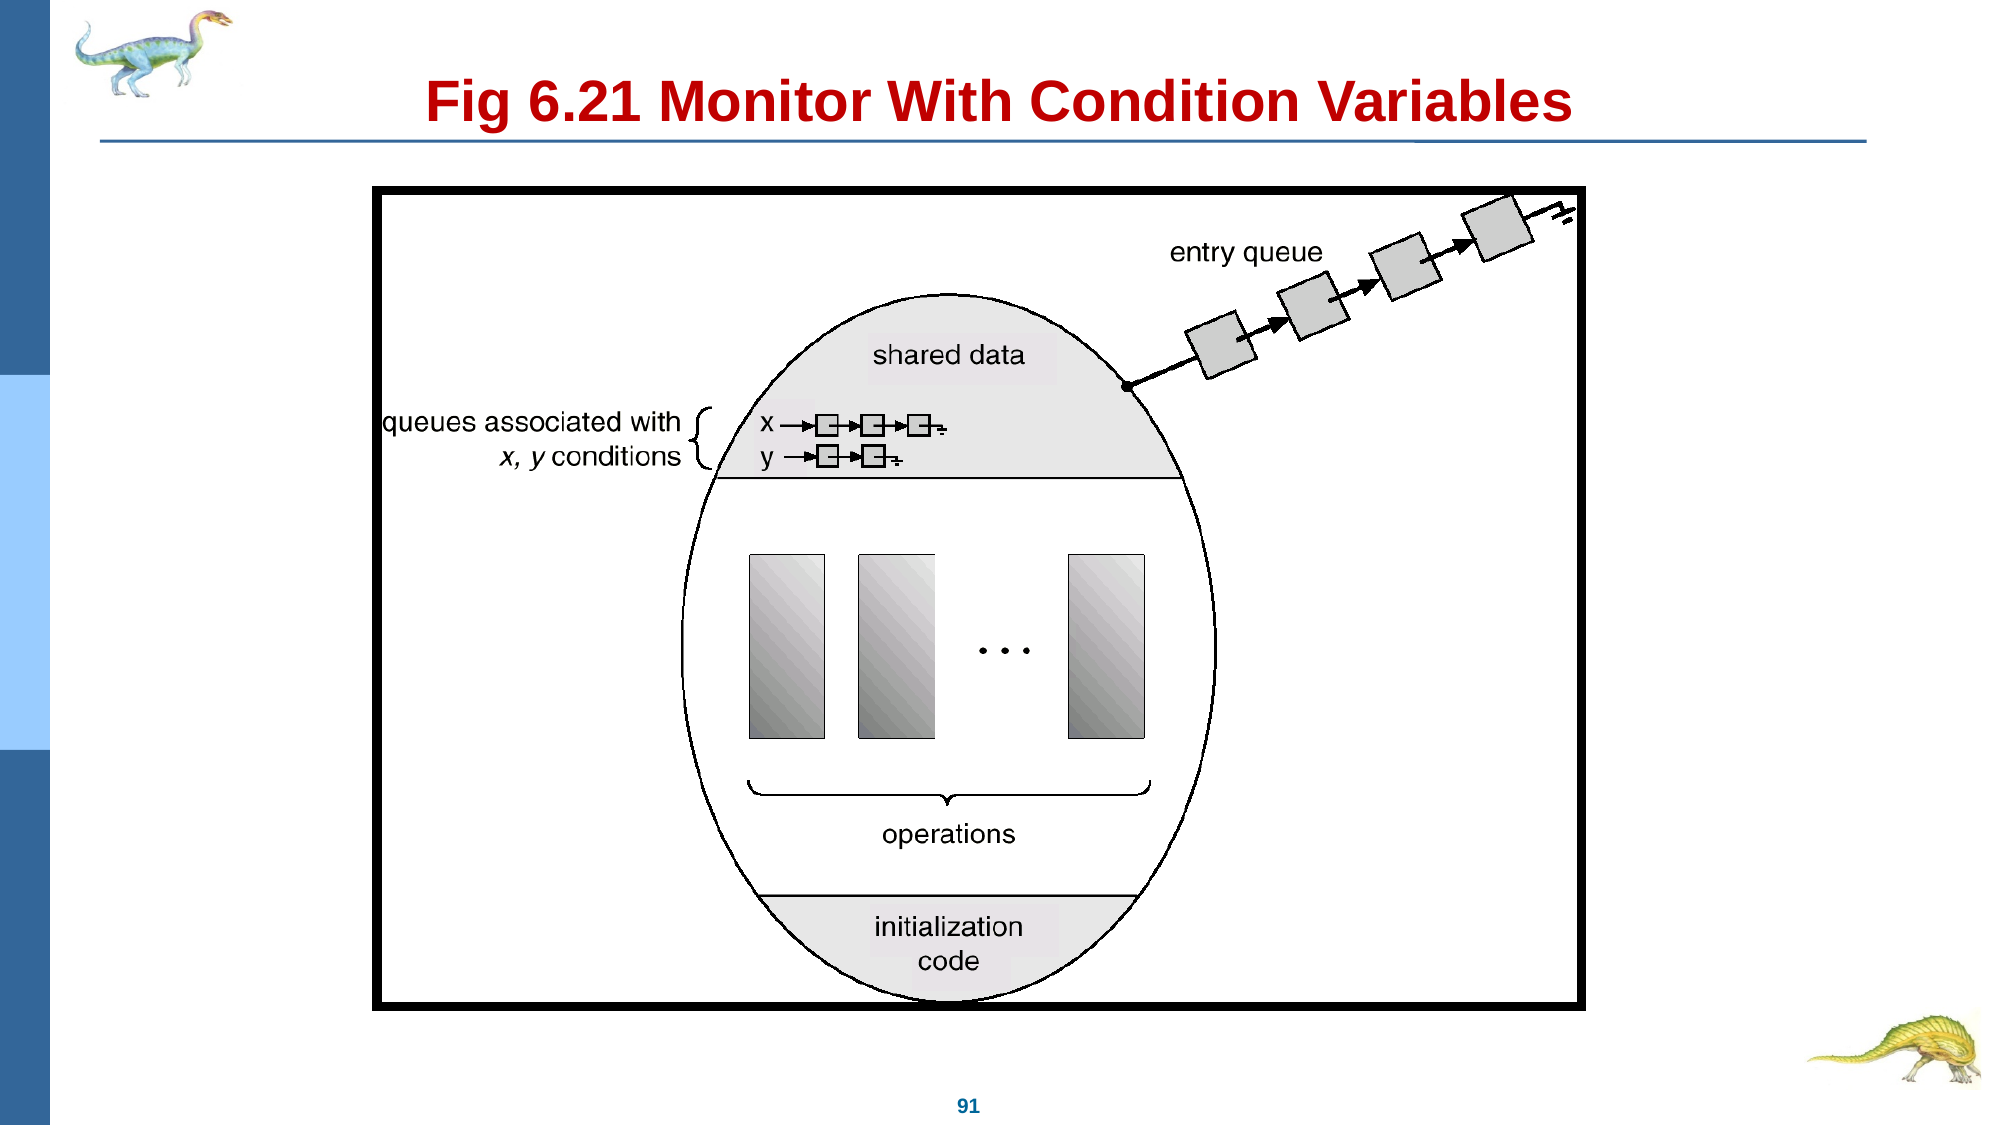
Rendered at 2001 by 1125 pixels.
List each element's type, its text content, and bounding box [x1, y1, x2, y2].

title Fig 6.21 Monitor With Condition Variables [99, 45, 1900, 141]
picture [62, 0, 250, 107]
picture [1804, 1007, 1982, 1090]
picture [381, 194, 1578, 1003]
